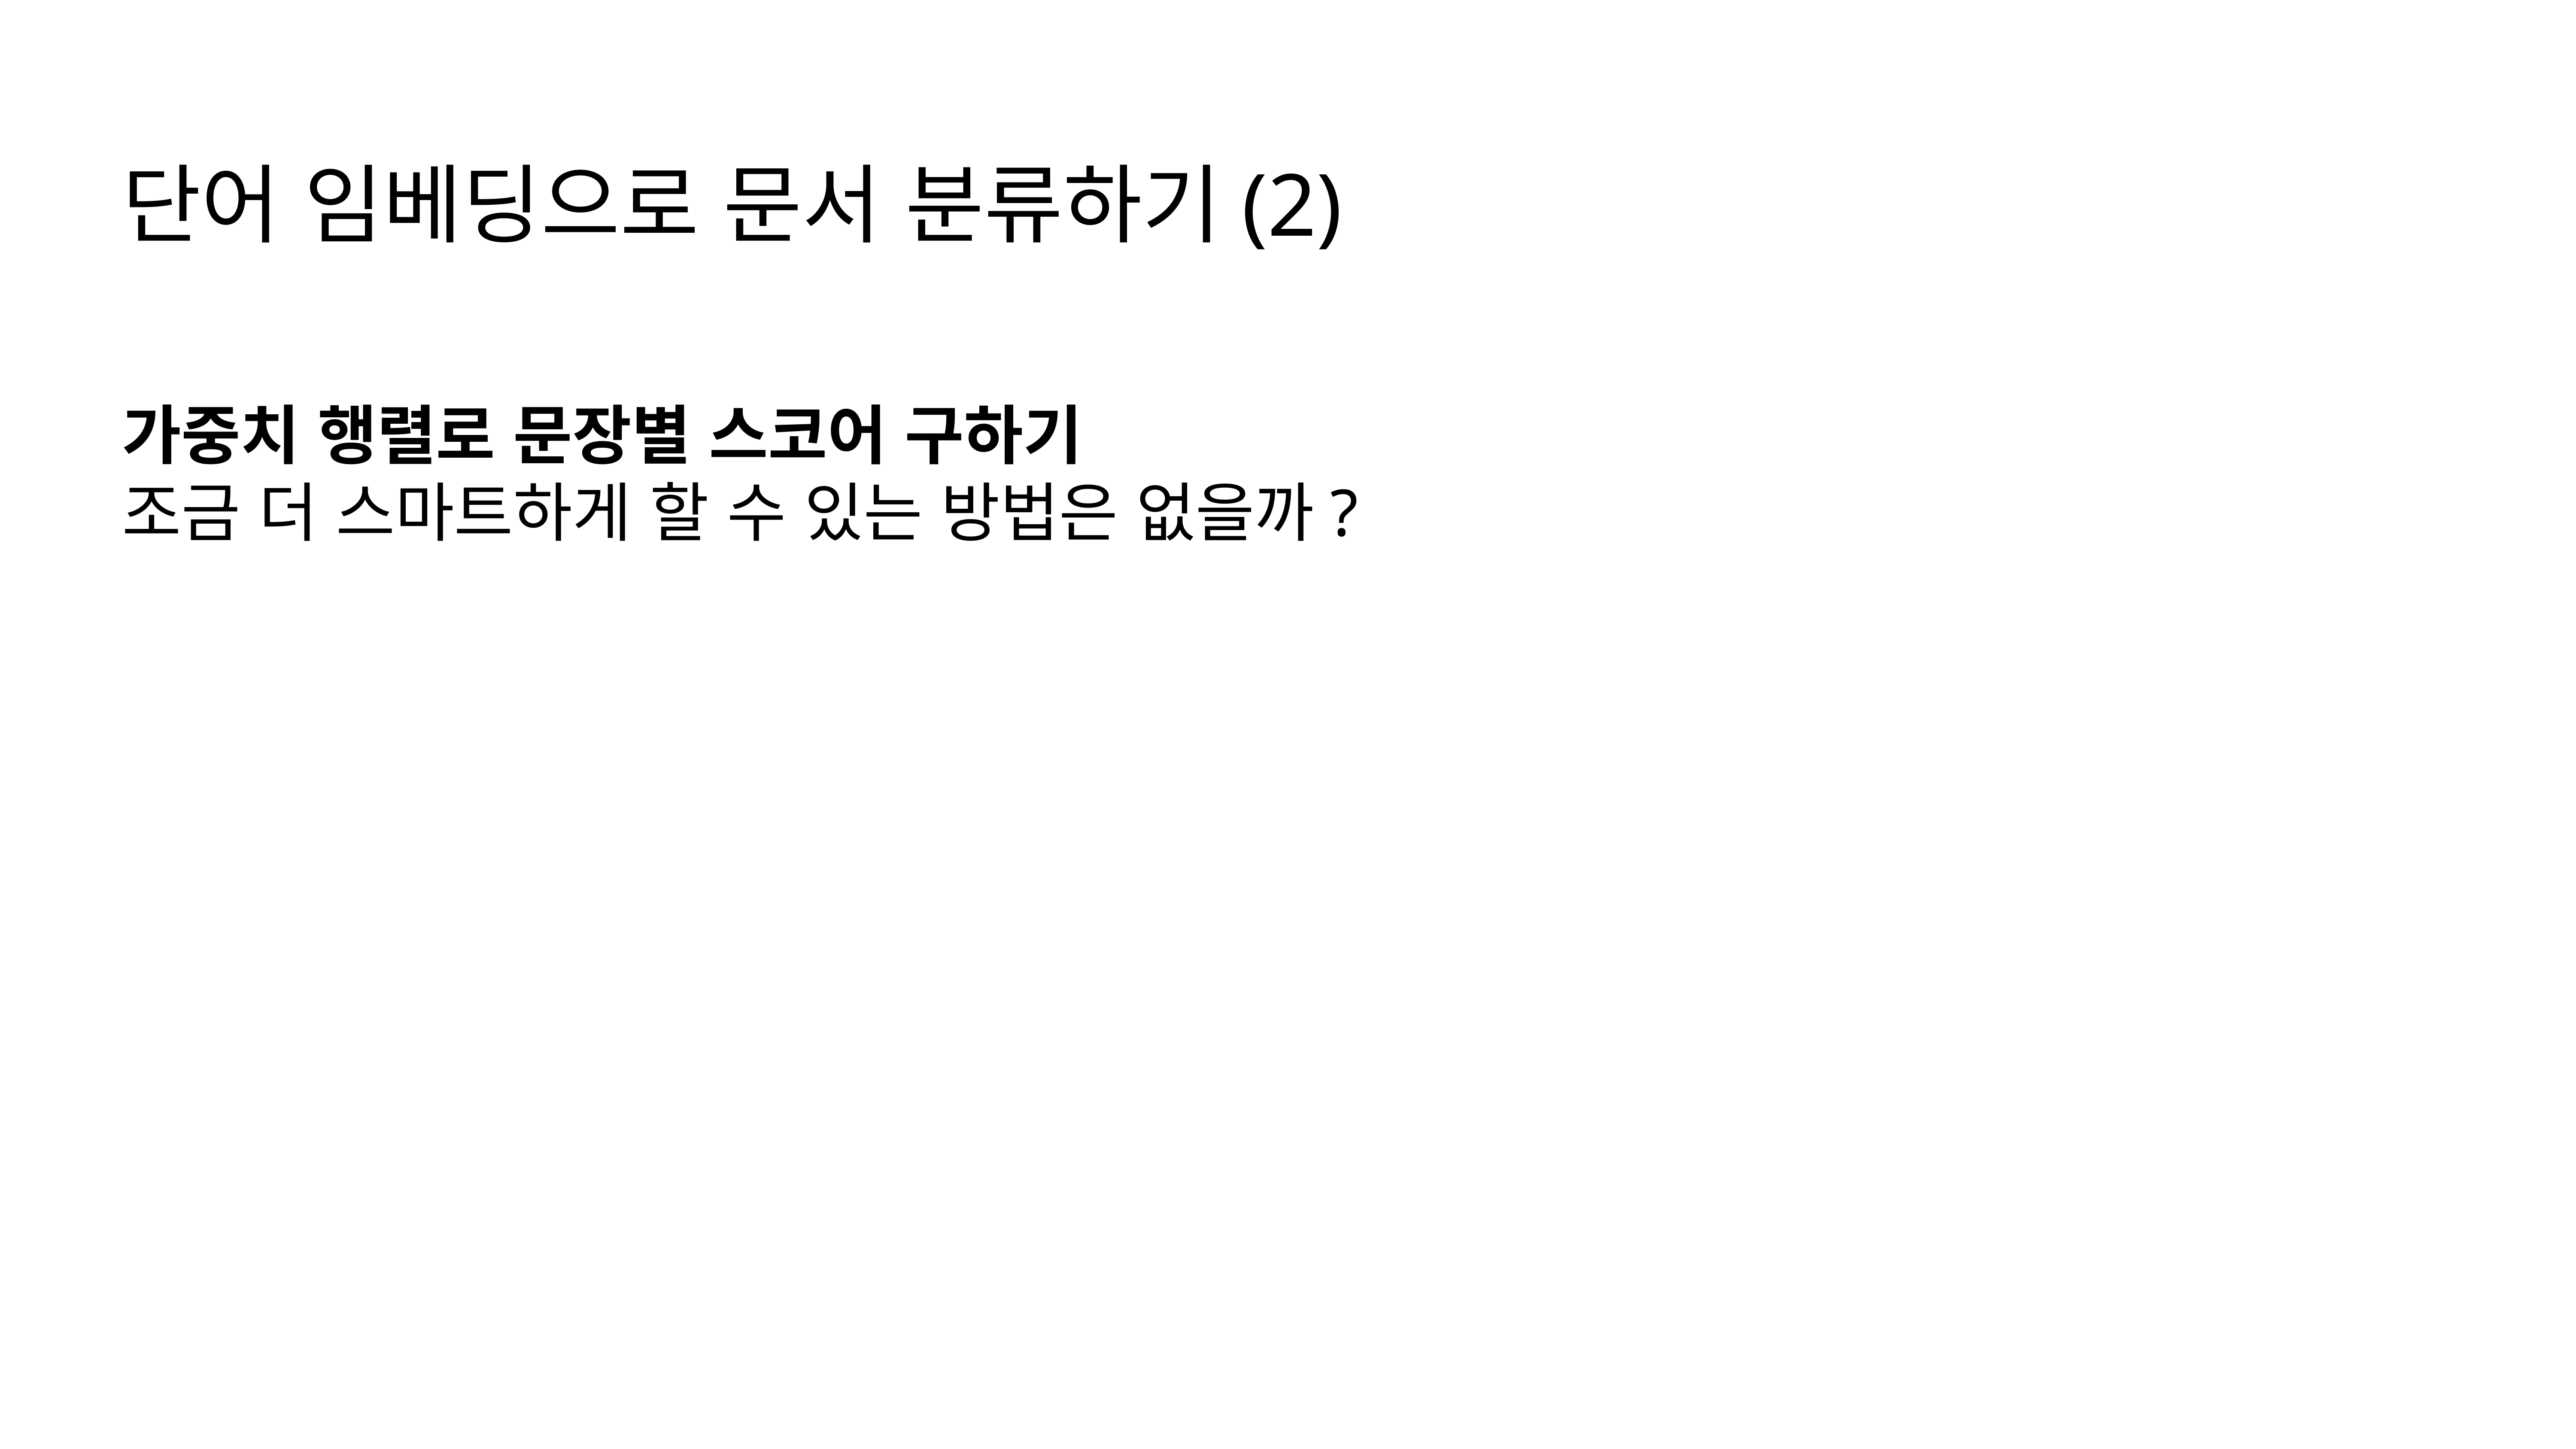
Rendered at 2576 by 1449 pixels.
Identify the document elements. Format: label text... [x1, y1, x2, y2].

text_box 가중치 행렬로 문장별 스코어 구하기 조금 더 스마트하게 할 수 있는 방법은 없을까? [122, 394, 2387, 1056]
text_box 단어 임베딩으로 문서 분류하기(2) [122, 150, 2387, 363]
